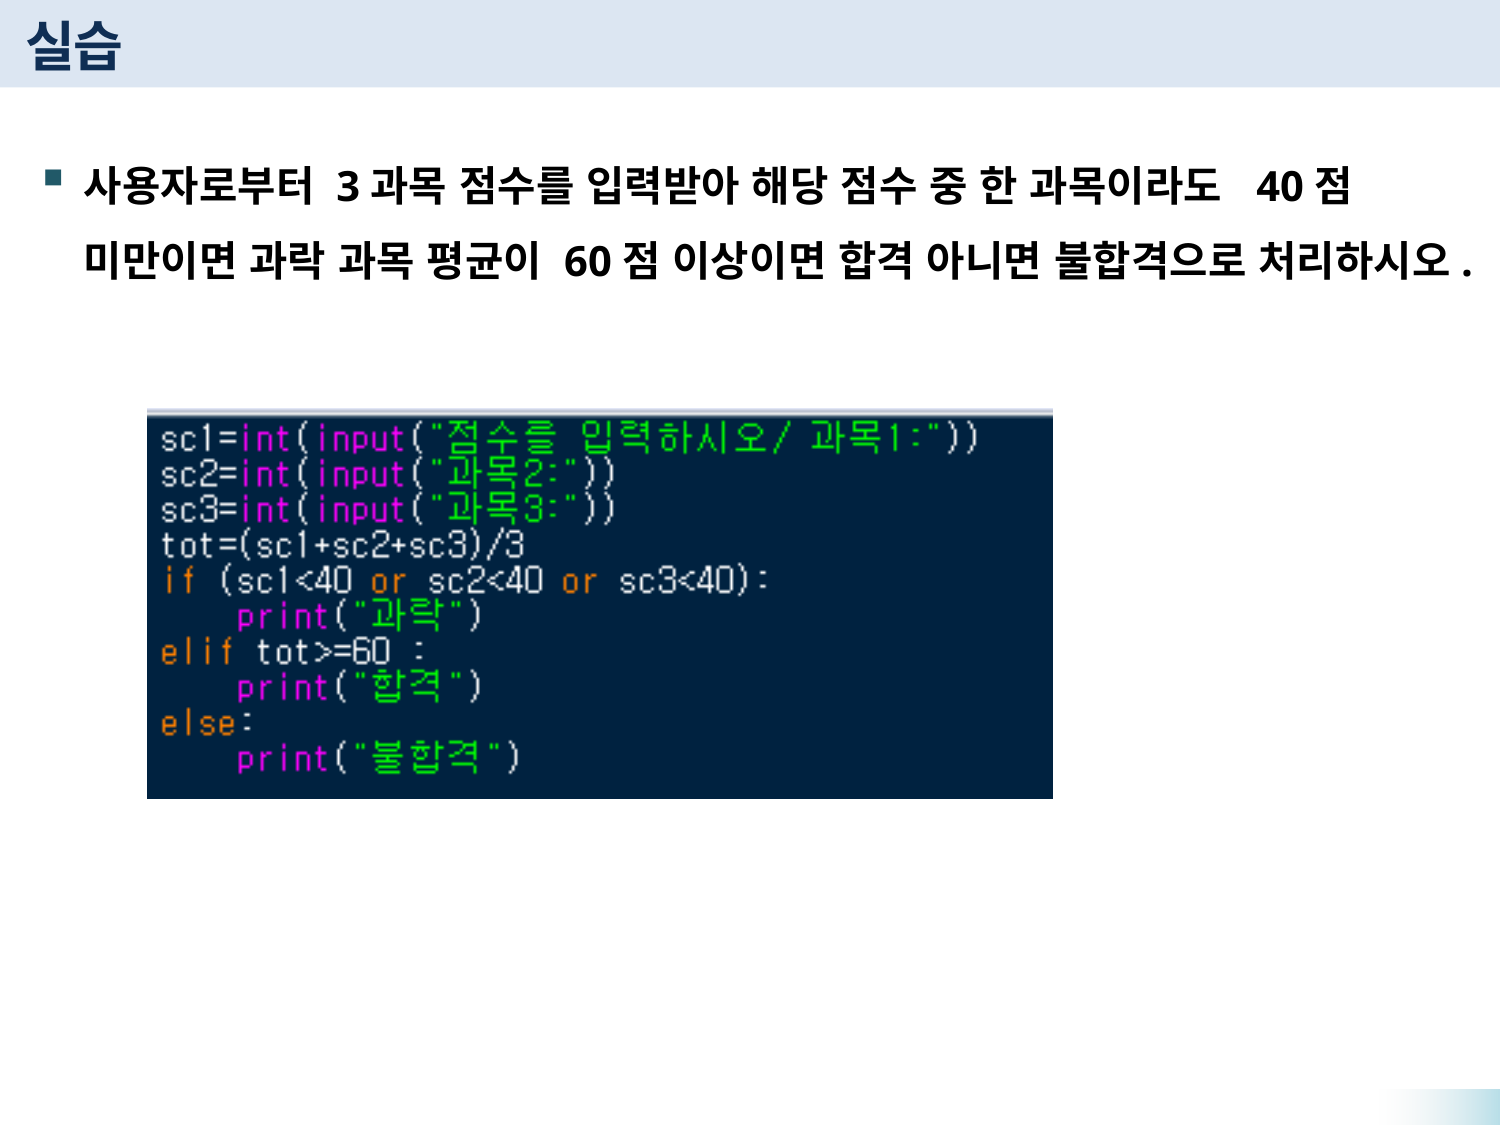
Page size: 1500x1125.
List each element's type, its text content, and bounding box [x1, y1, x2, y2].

list 사용자로부터 3과목 점수를 입력받아 해당 점수 중 한 과목이라도 40점 미만이면 과락 과목 평균이 60점 이상이면 합격 아니면 불합격으로 처리하시오. [10, 126, 1481, 1057]
title 실습 [10, 5, 1288, 84]
picture [147, 408, 1053, 799]
